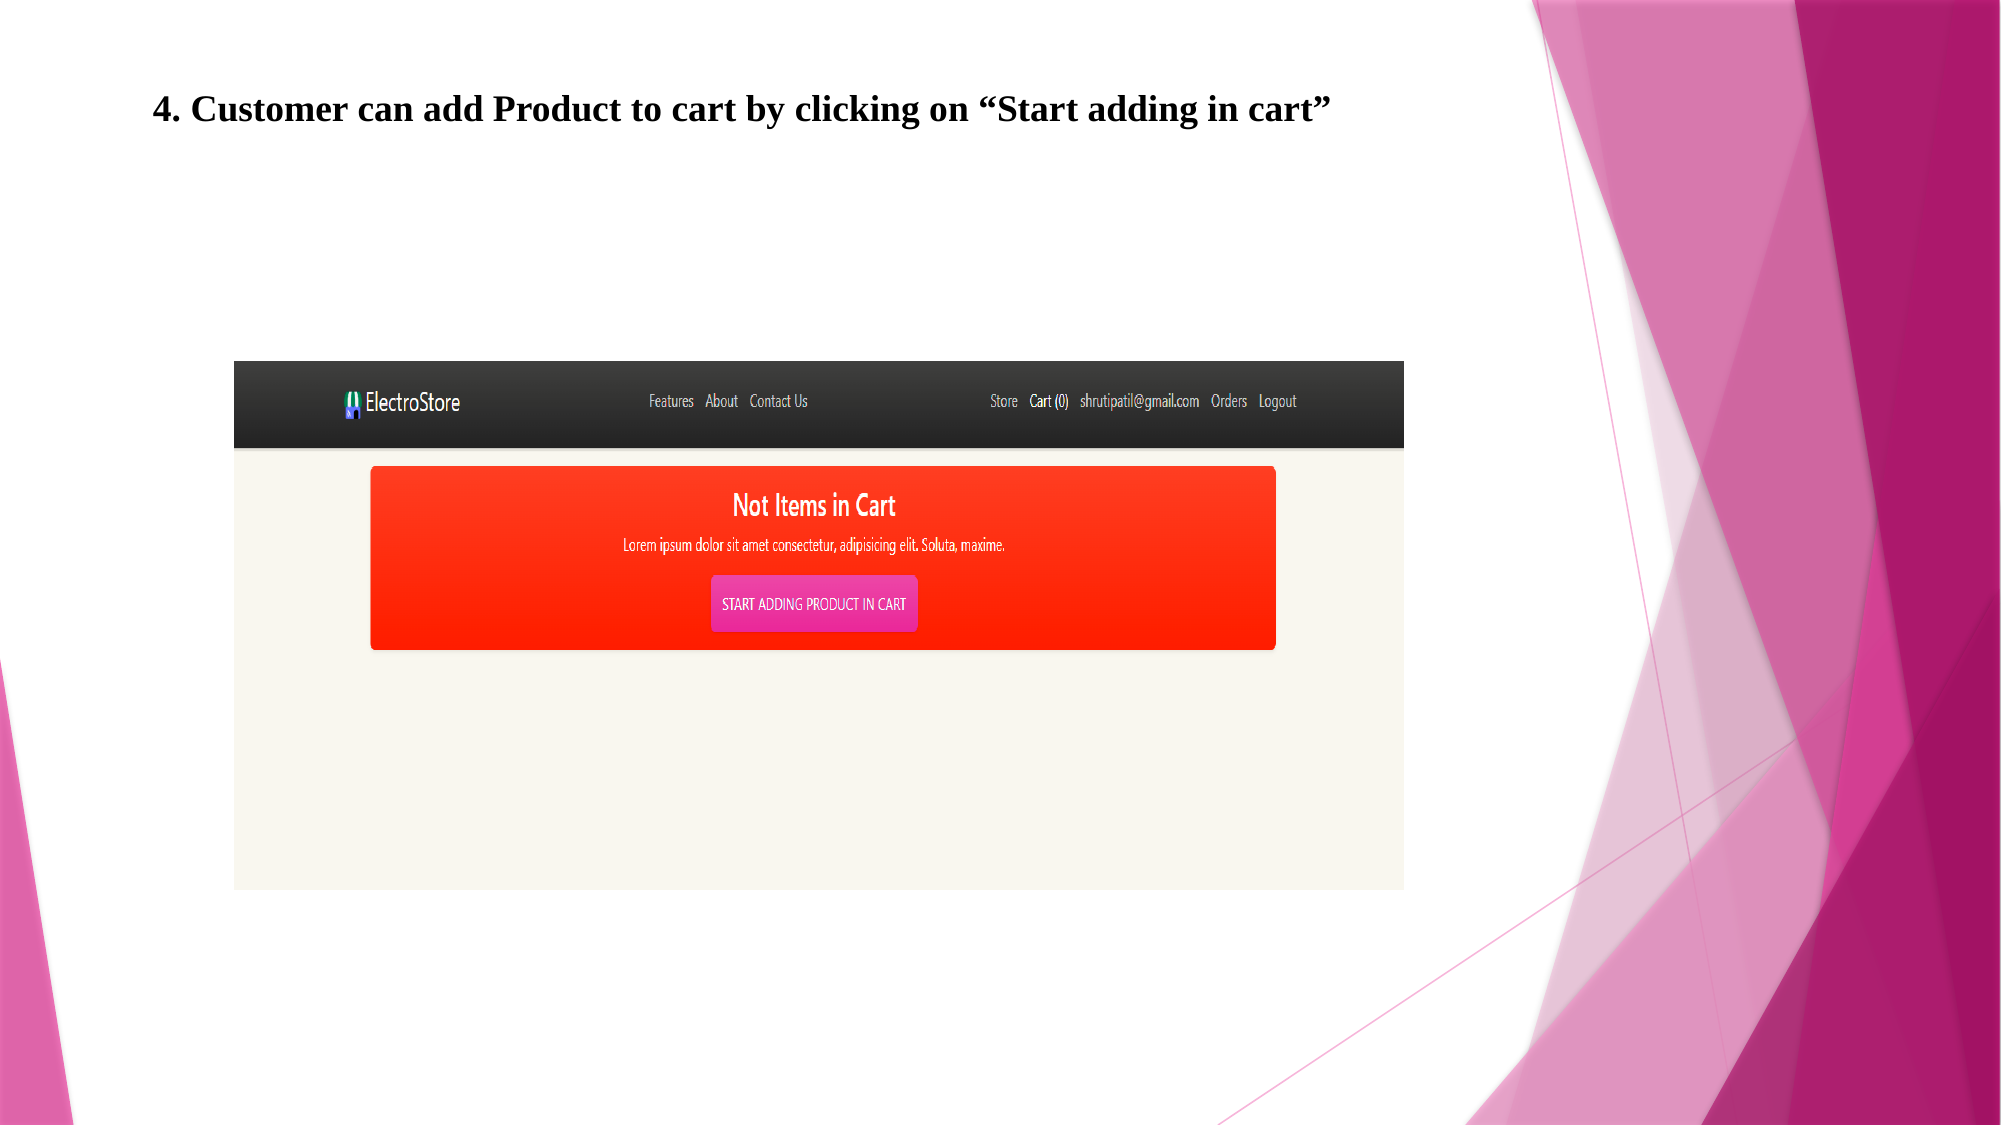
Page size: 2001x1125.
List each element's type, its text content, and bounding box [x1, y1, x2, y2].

text_box 4. Customer can add Product to cart by clicking on “Start adding in cart” [138, 76, 1374, 137]
picture [233, 360, 1404, 890]
